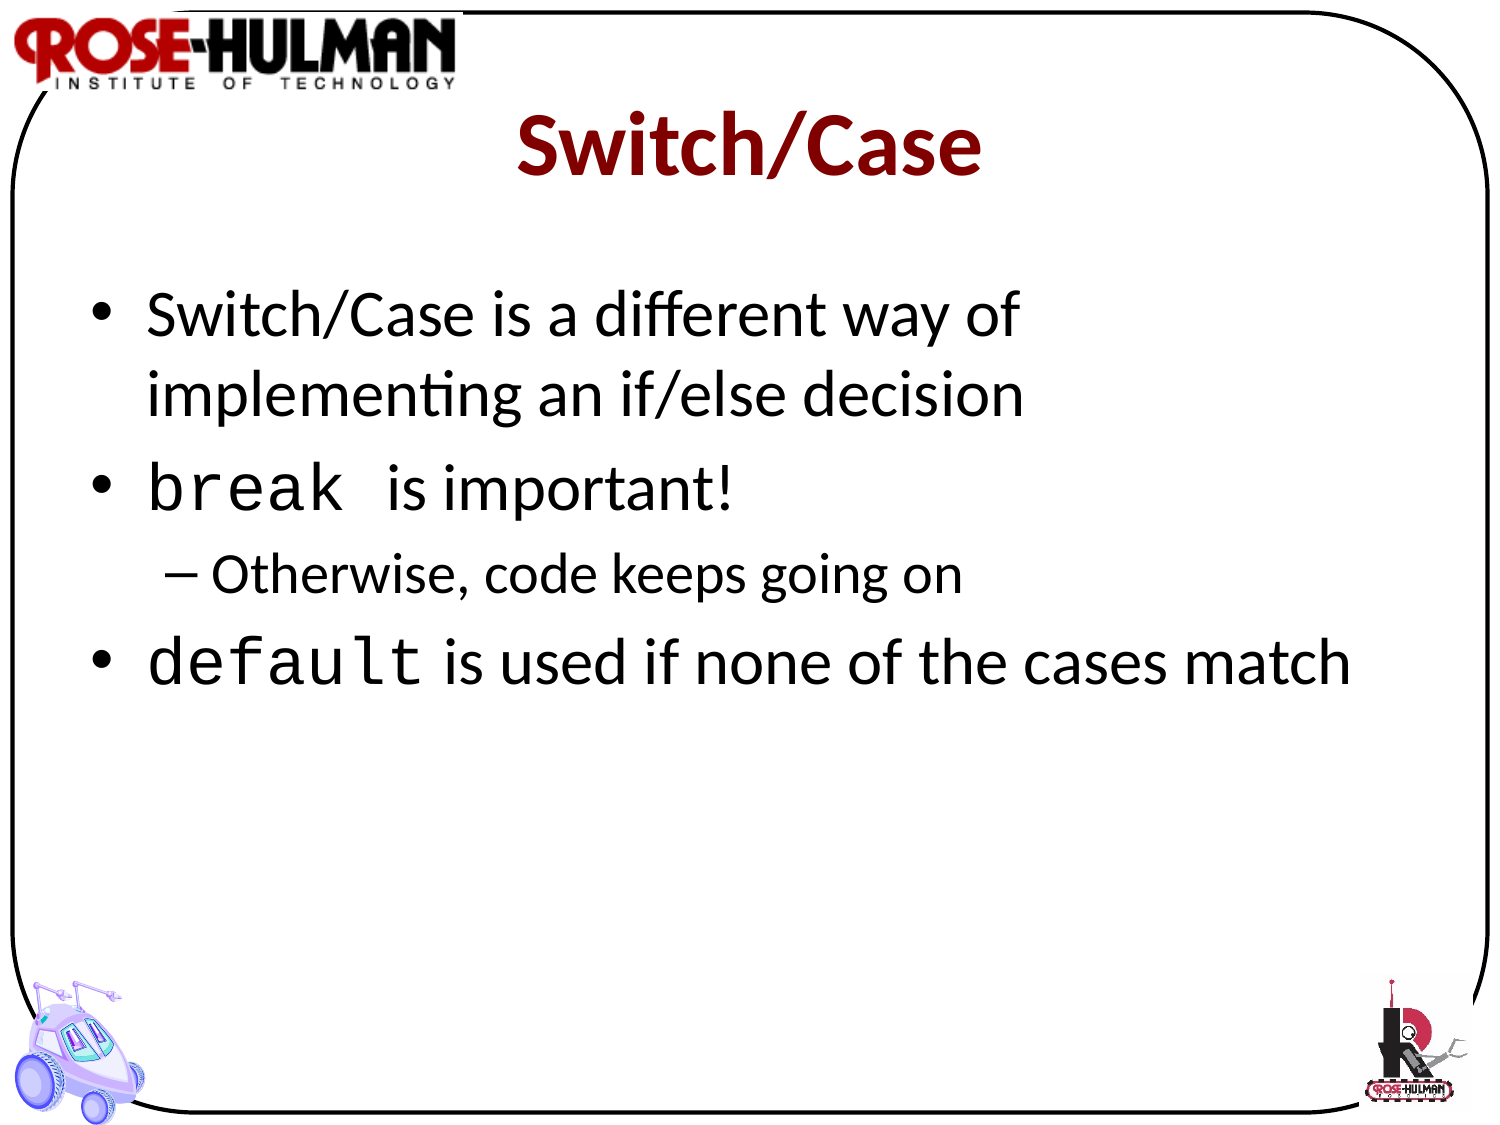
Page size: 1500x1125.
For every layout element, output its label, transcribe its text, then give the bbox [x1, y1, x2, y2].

list Switch/Case is a different way of implementing an if/else decision break is important! Otherwise, code keeps going on default is used if none of the cases match [75, 262, 1425, 1005]
title Switch/Case [75, 45, 1425, 233]
picture [1359, 974, 1473, 1113]
picture [10, 12, 463, 91]
